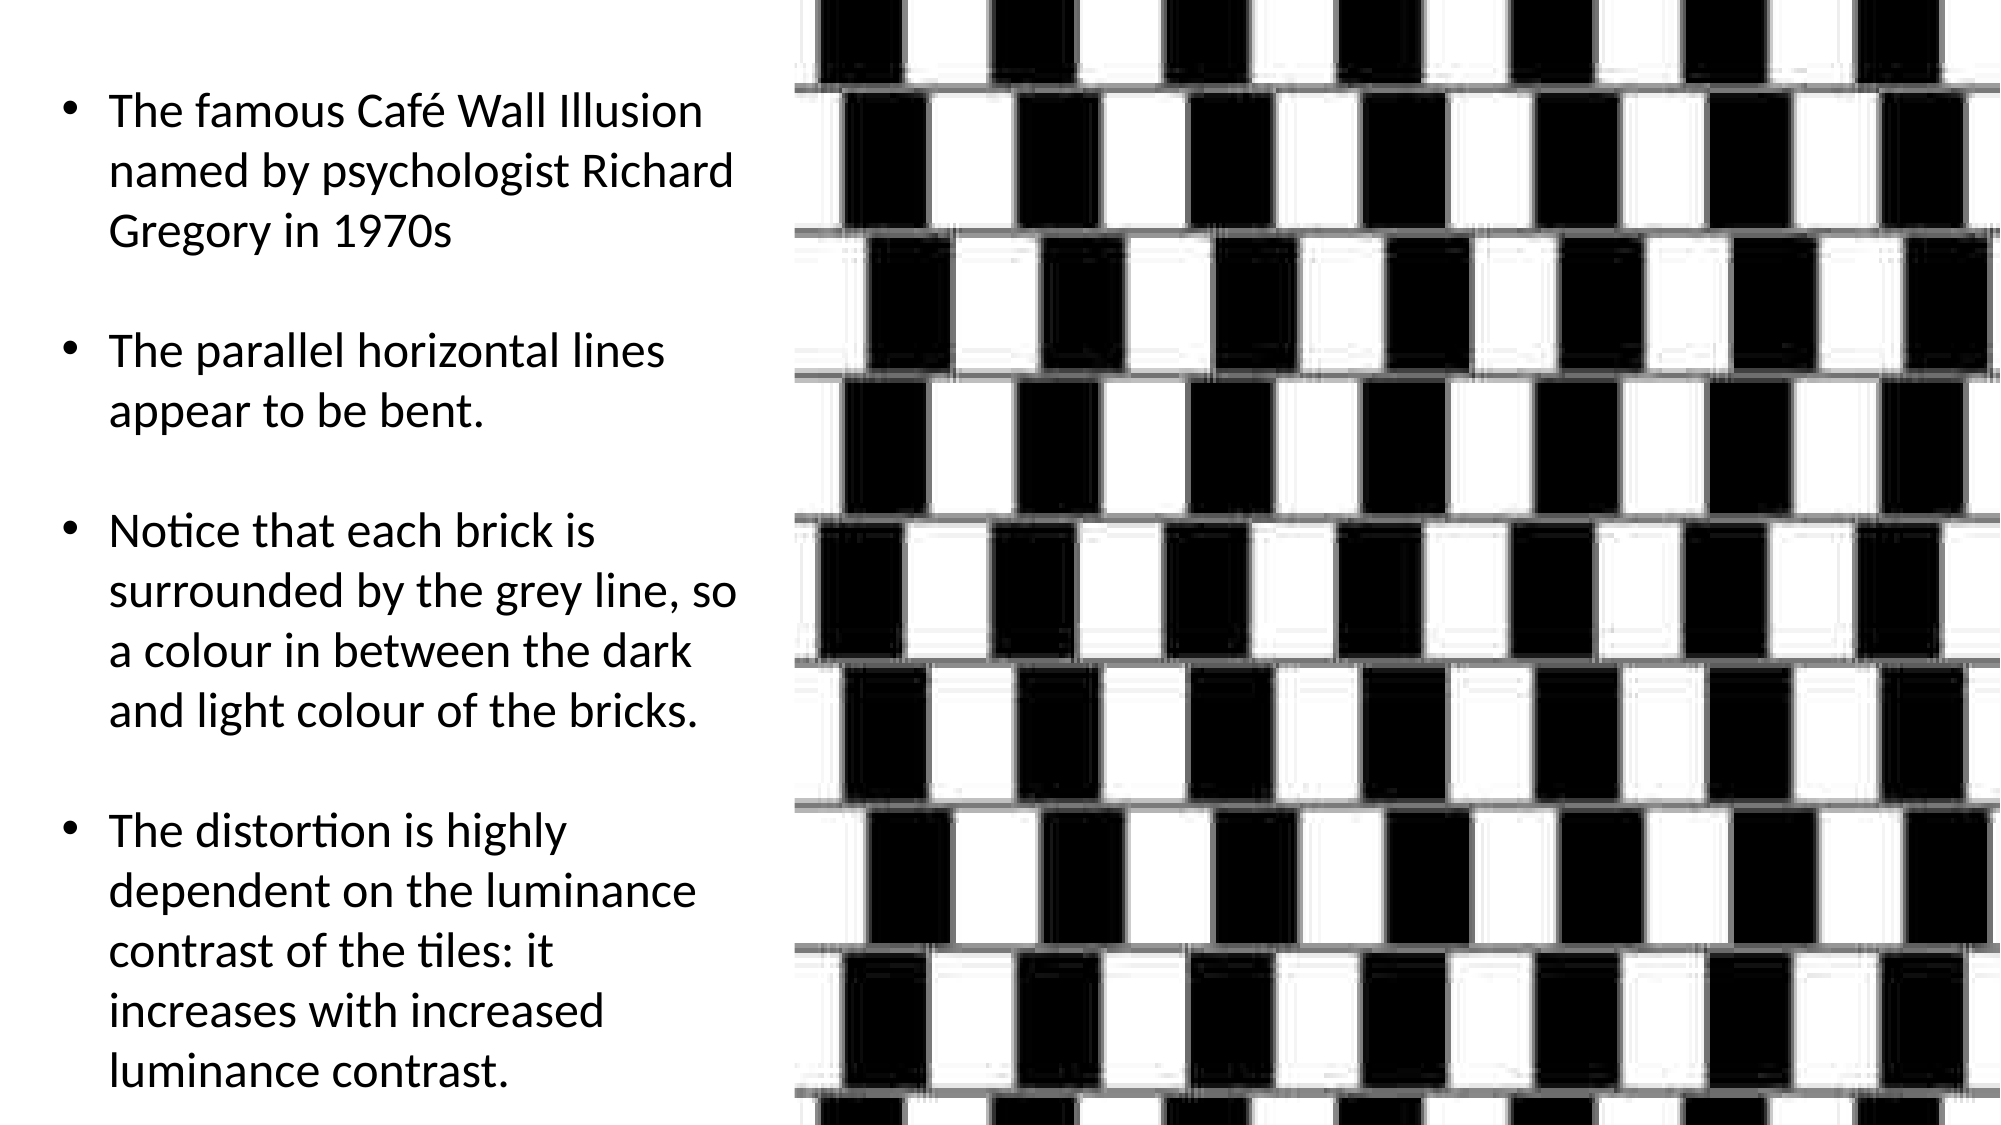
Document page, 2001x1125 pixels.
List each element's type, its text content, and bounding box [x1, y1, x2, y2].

text_box The famous Café Wall Illusion named by psychologist Richard Gregory in 1970s The parallel horizontal lines appear to be bent. Notice that each brick is surrounded by the grey line, so a colour in between the dark and light colour of the bricks. The distortion is highly dependent on the luminance contrast of the tiles: it increases with increased luminance contrast. [46, 70, 764, 1105]
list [794, 0, 2000, 1125]
